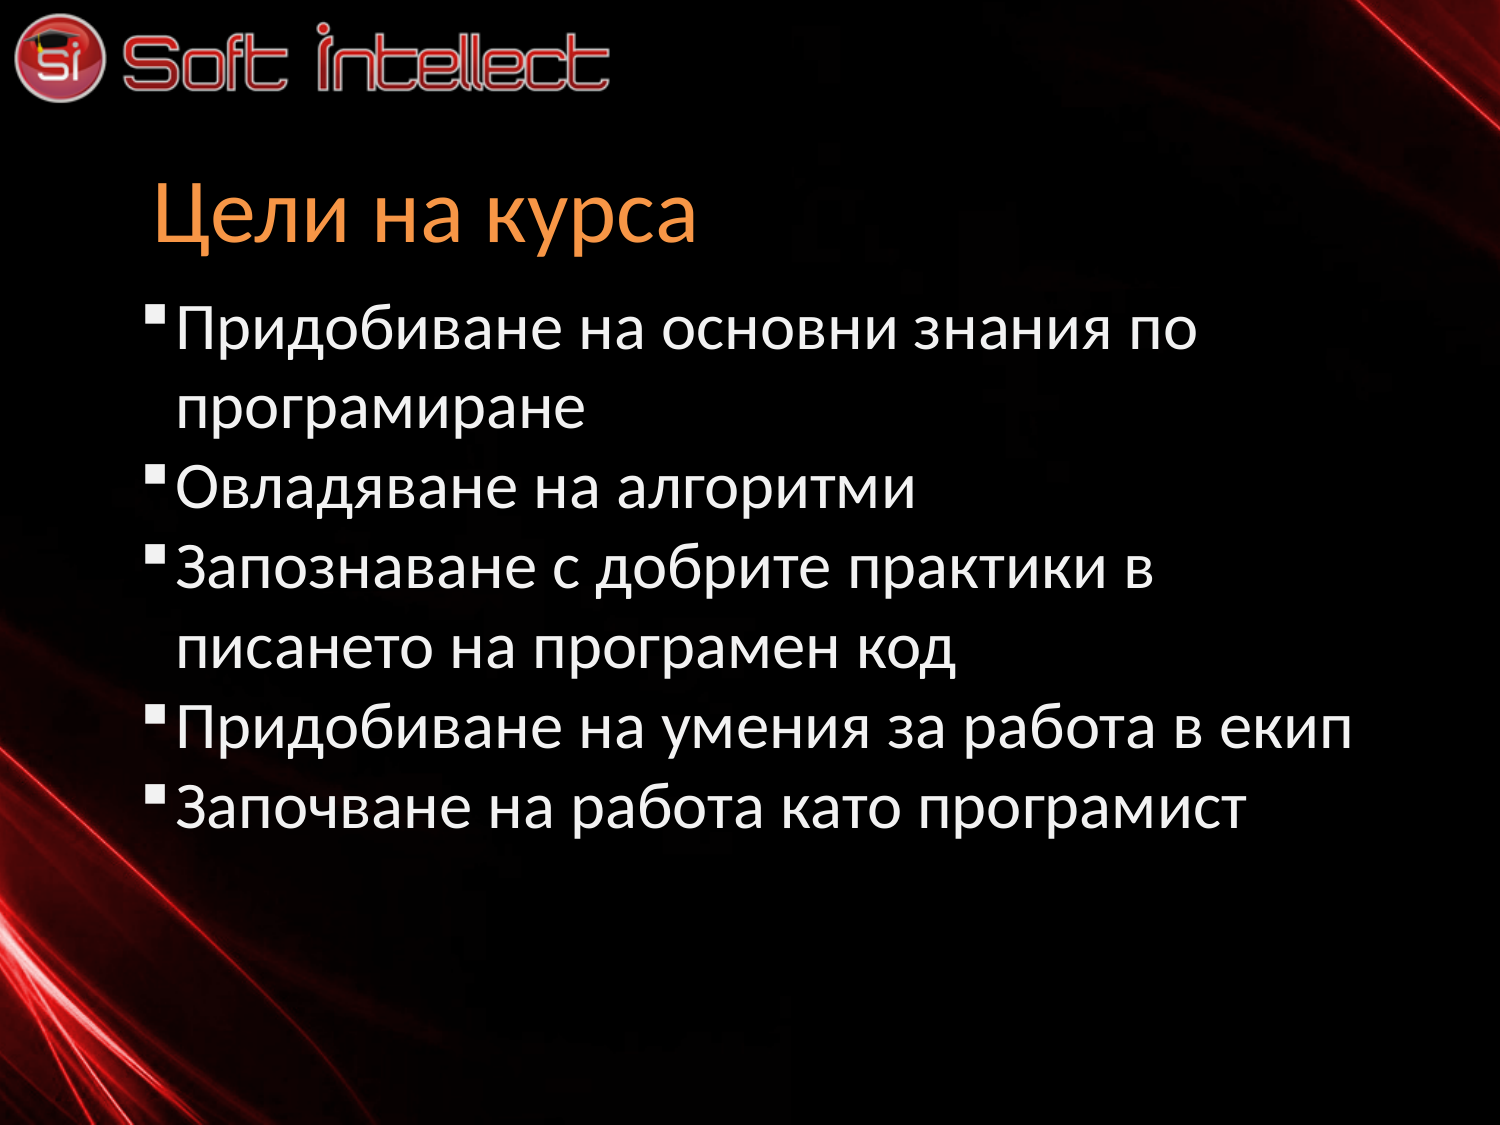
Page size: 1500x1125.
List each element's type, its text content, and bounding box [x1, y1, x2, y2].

picture [0, 0, 1500, 1125]
text_box Придобиване на основни знания по програмиране Овладяване на алгоритми Запознаване с добрите практики в писането на програмен код Придобиване на умения за работа в екип Започване на работа като програмист [125, 275, 1413, 1018]
text_box Цели на курса [137, 112, 1488, 300]
